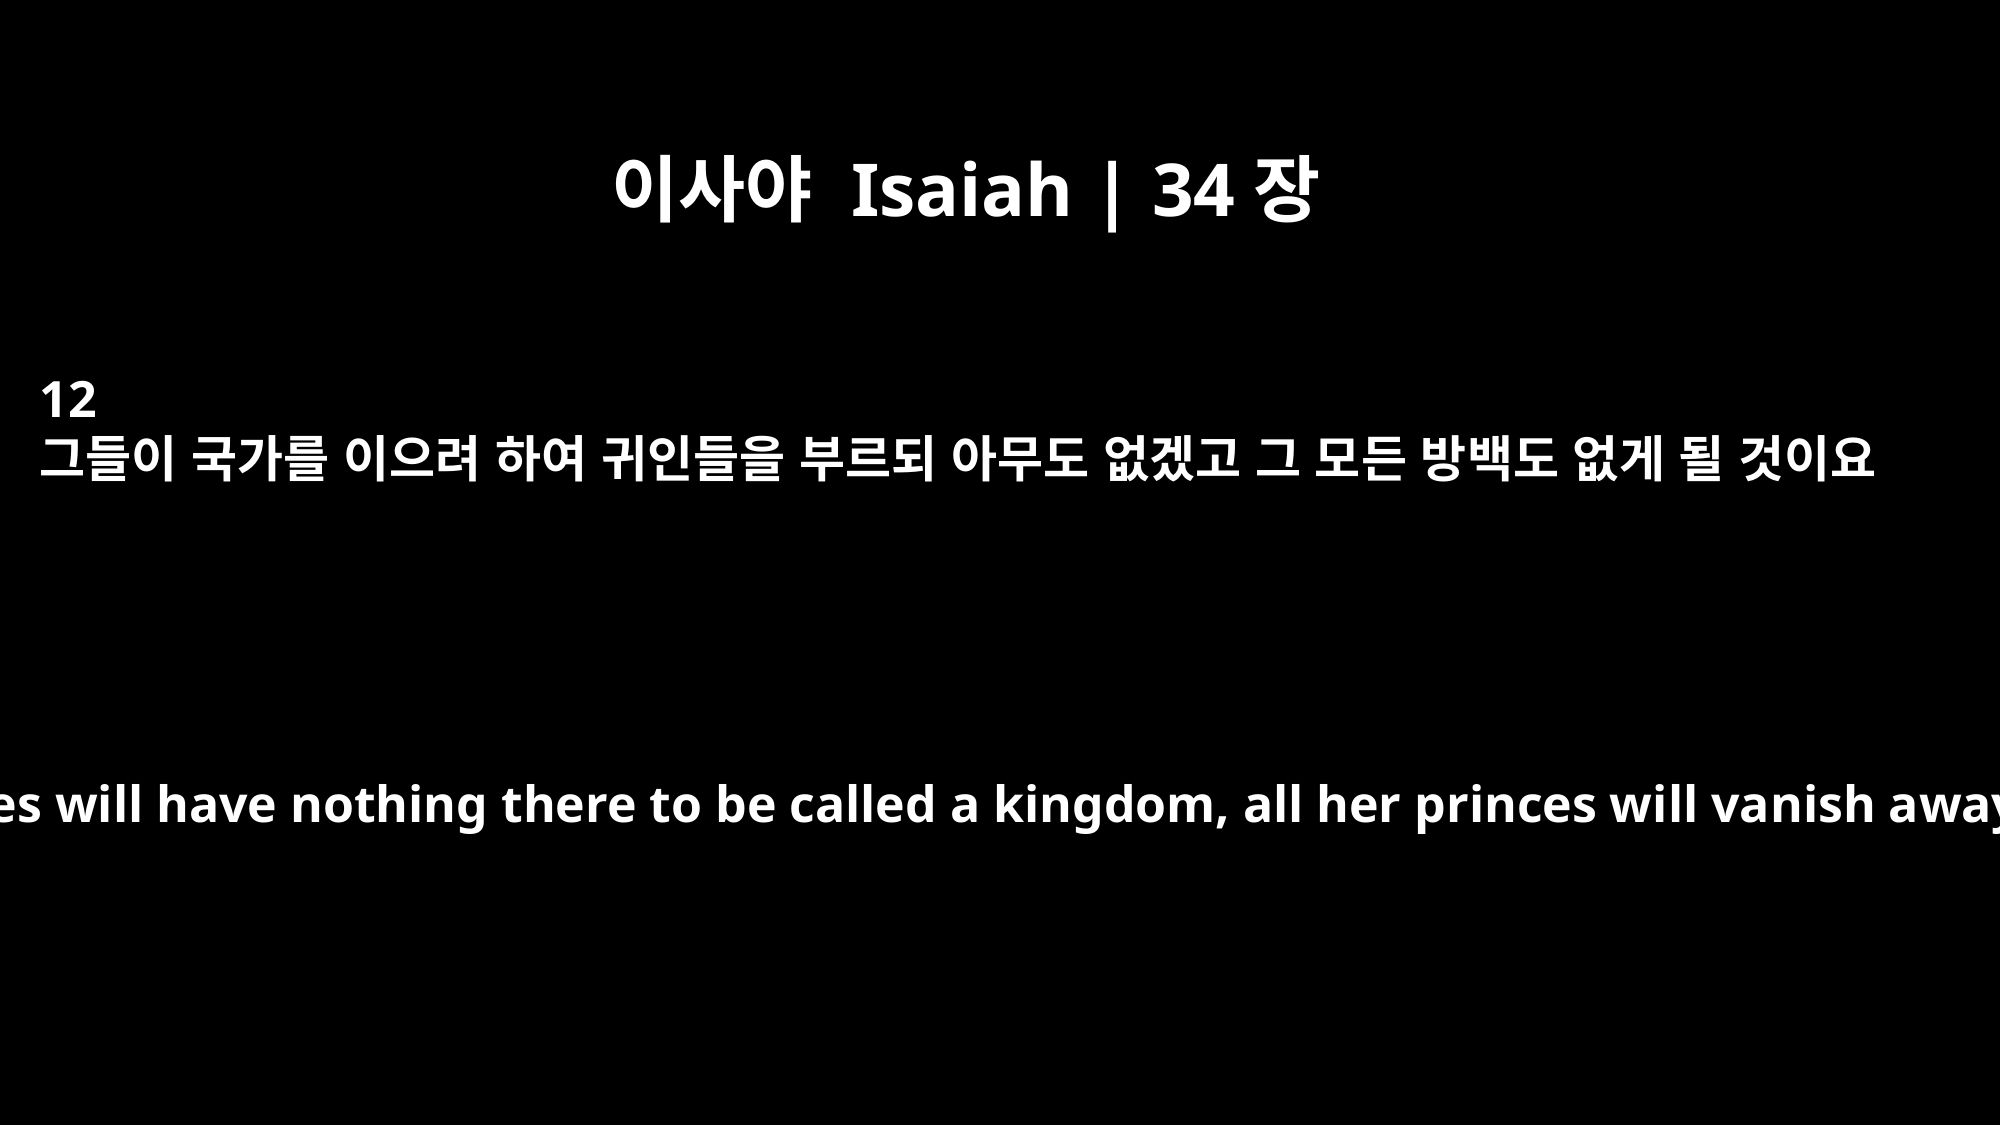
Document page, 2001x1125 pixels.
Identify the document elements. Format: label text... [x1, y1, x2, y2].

text_box Her nobles will have nothing there to be called a kingdom, all her princes will vanish away. [0, 764, 2000, 840]
text_box 12 그들이 국가를 이으려 하여 귀인들을 부르되 아무도 없겠고 그 모든 방백도 없게 될 것이요 [24, 359, 1893, 495]
text_box 이사야 Isaiah | 34장 [596, 136, 1336, 239]
